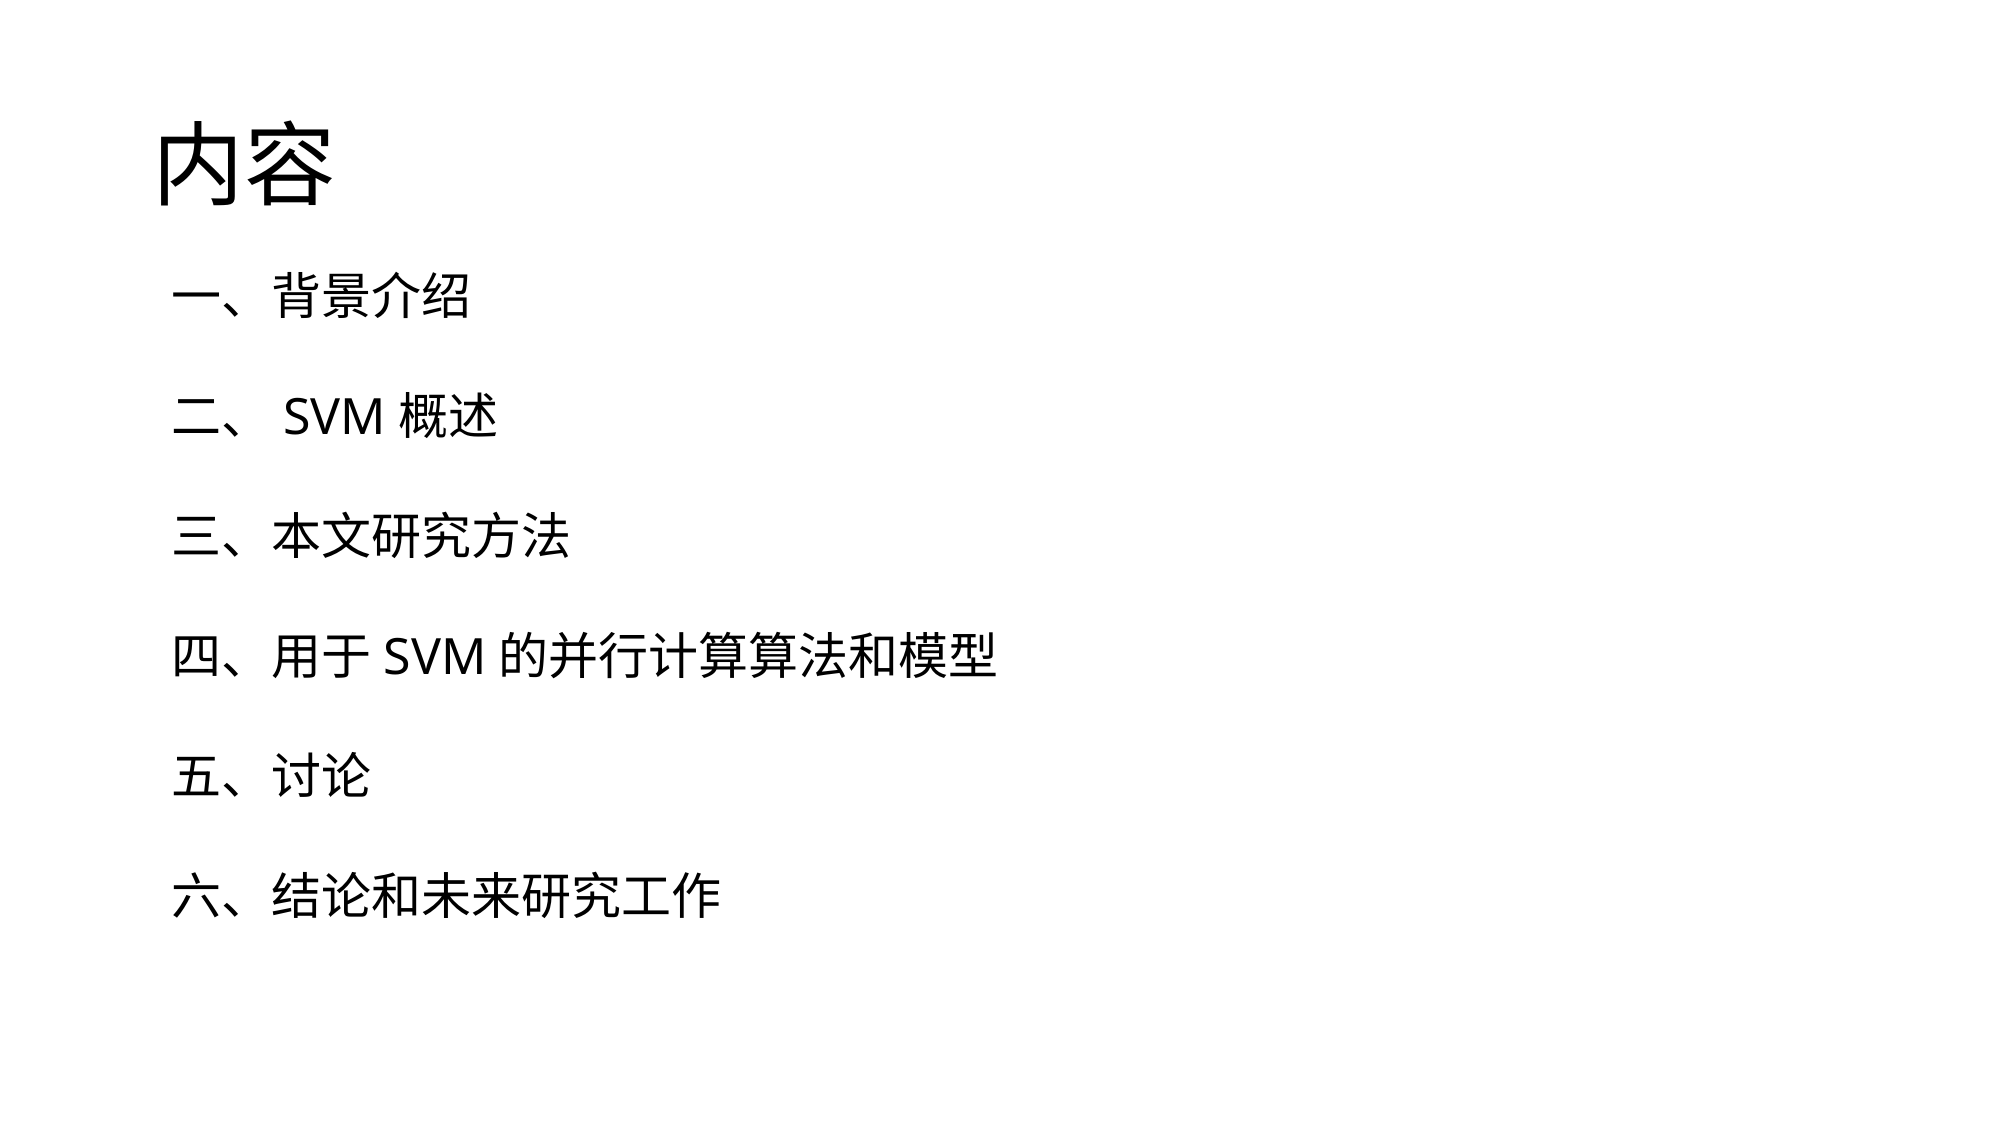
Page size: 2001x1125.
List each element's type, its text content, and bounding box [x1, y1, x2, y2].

text_box 一、背景介绍 二、SVM概述 三、本文研究方法 四、用于SVM的并行计算算法和模型 五、讨论 六、结论和未来研究工作 [156, 256, 1732, 932]
title 内容 [137, 59, 1863, 278]
